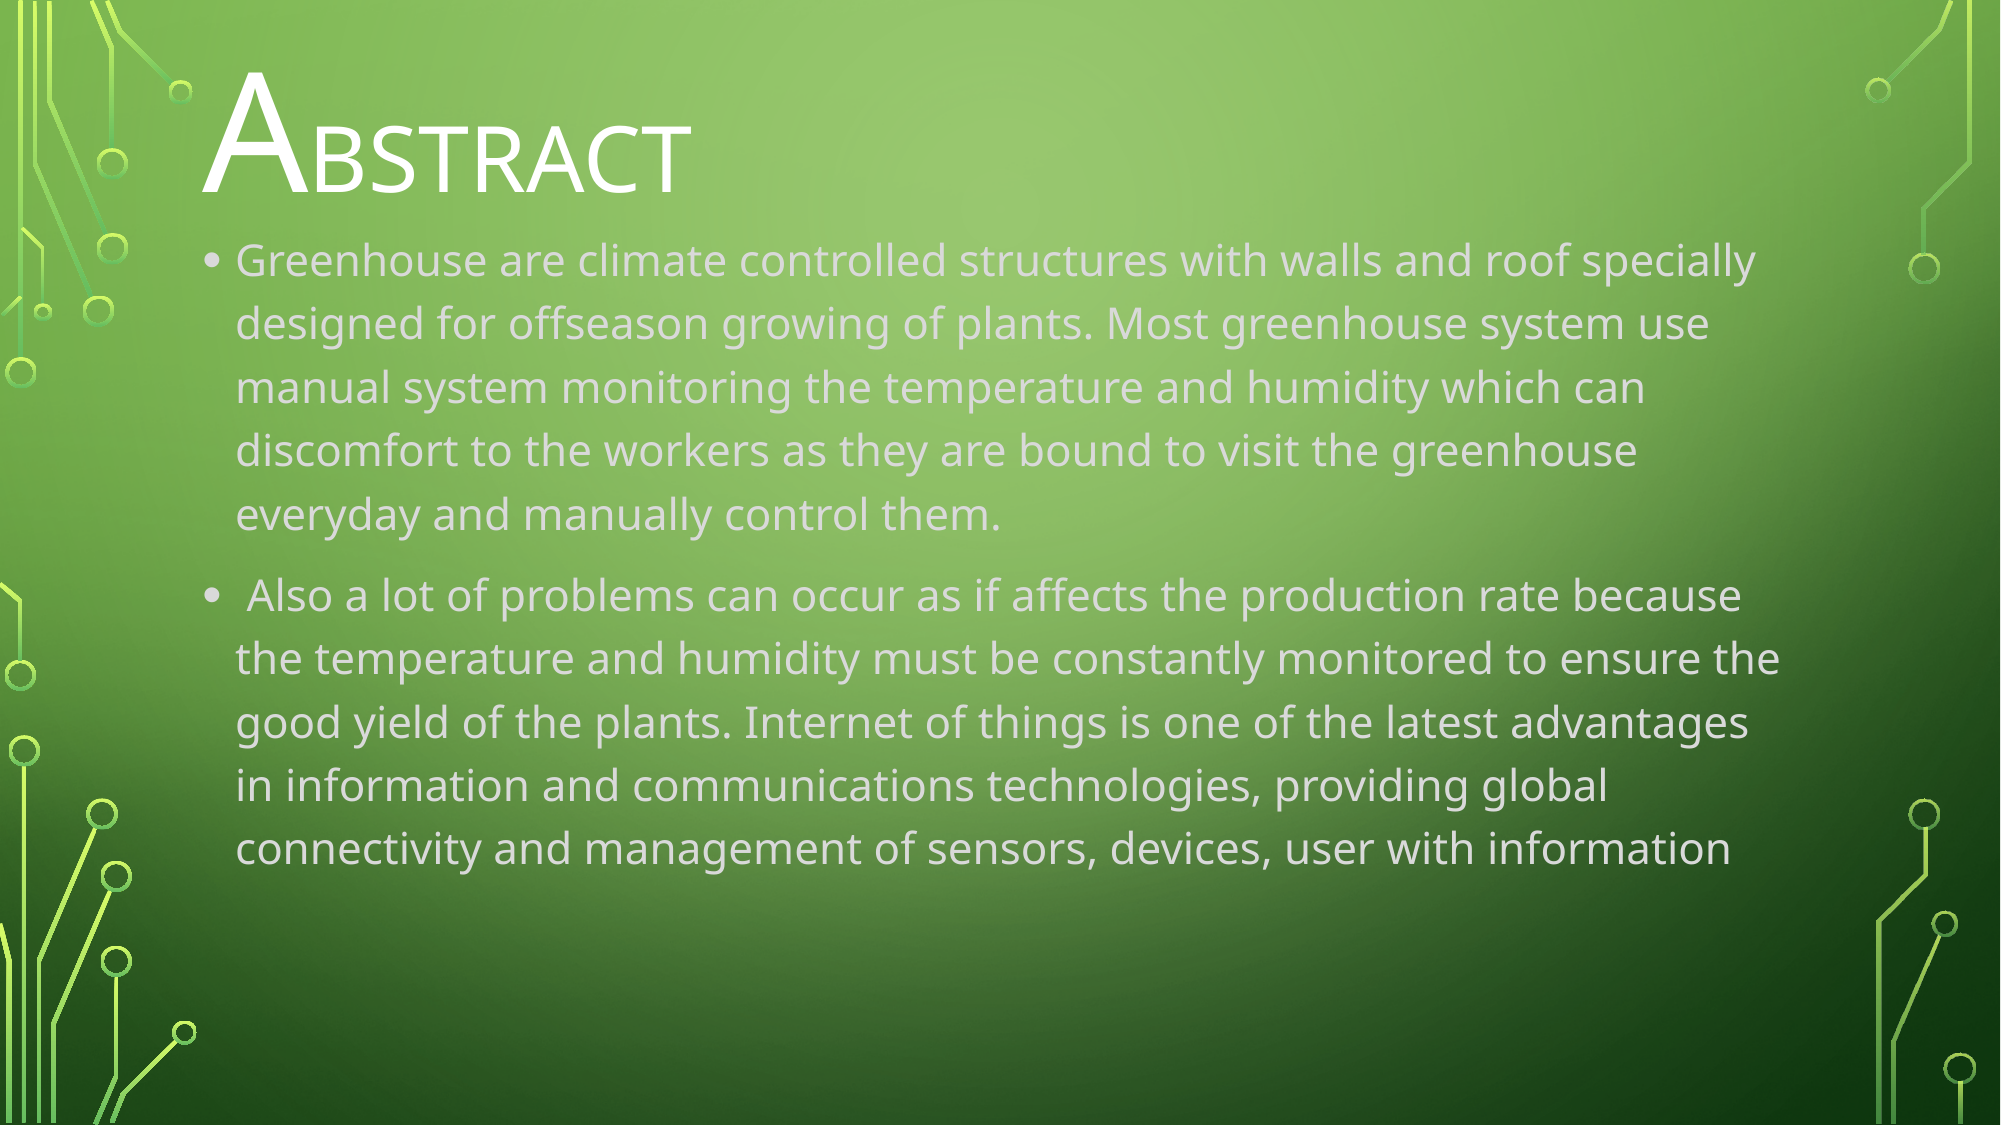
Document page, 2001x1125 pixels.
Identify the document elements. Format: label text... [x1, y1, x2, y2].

title Abstract [187, 17, 1813, 214]
list Greenhouse are climate controlled structures with walls and roof specially designed for offseason growing of plants. Most greenhouse system use manual system monitoring the temperature and humidity which can discomfort to the workers as they are bound to visit the greenhouse everyday and manually control them. Also a lot of problems can occur as if affects the production rate because the temperature and humidity must be constantly monitored to ensure the good yield of the plants. Internet of things is one of the latest advantages in information and communications technologies, providing global connectivity and management of sensors, devices, user with information [187, 214, 1813, 911]
